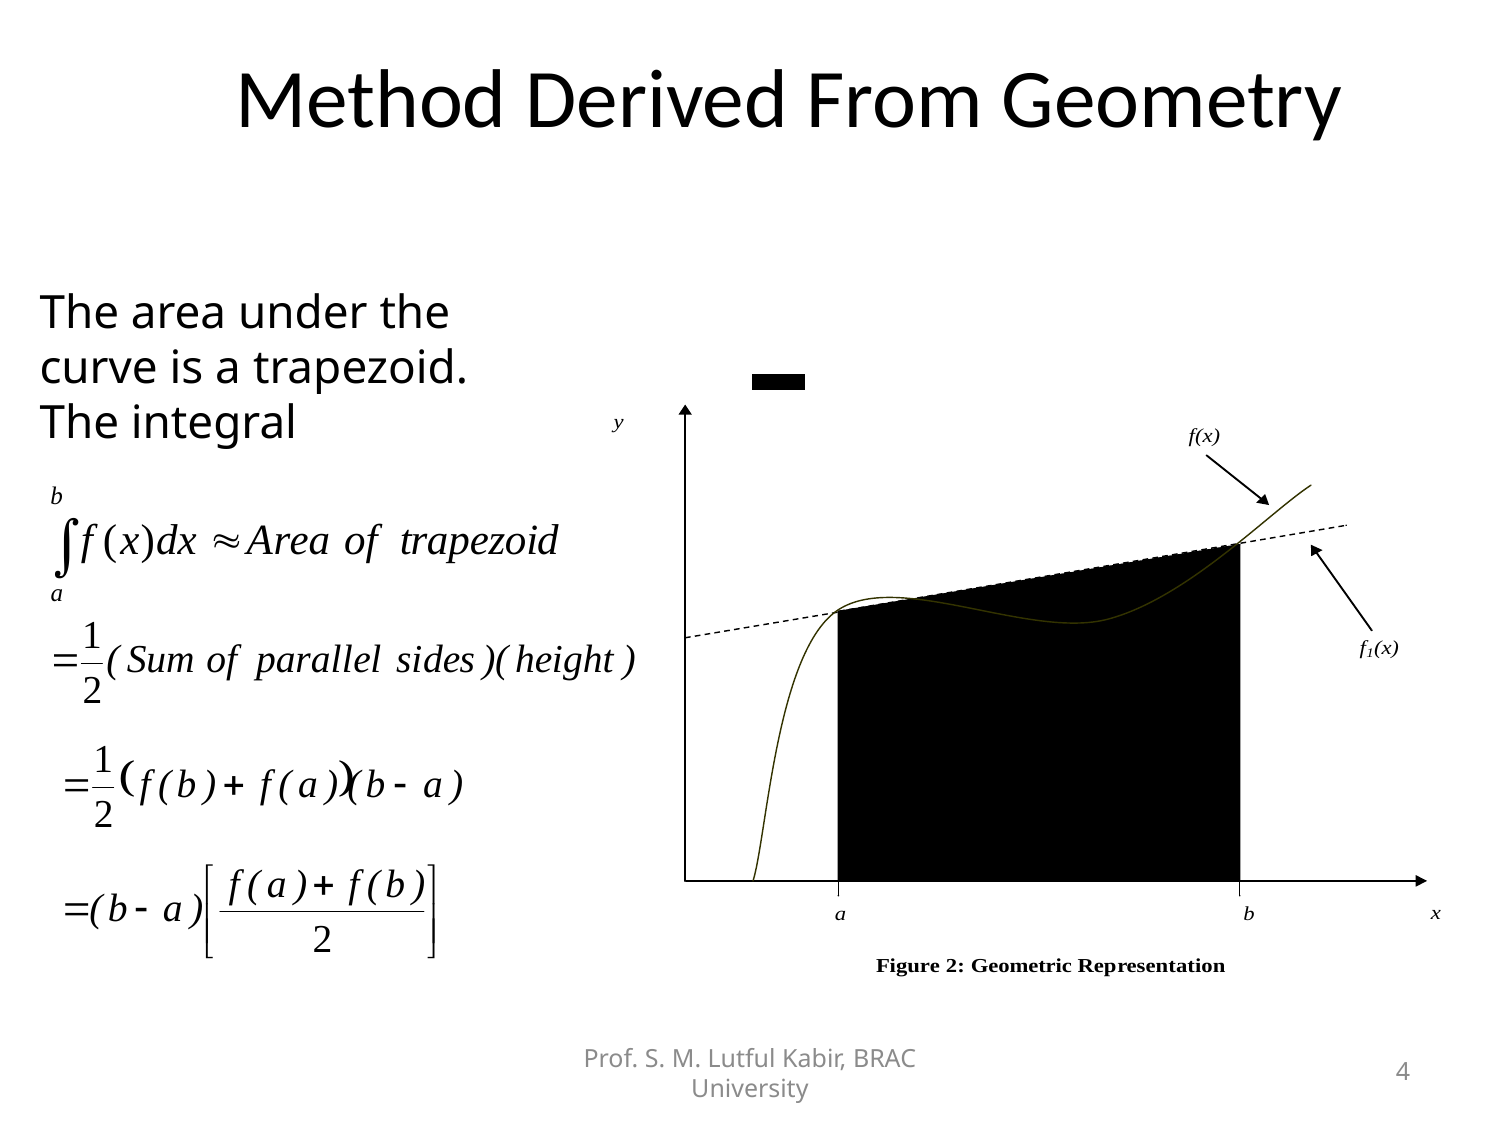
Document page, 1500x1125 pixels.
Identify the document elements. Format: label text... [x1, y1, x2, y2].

text_box The area under the curve is a trapezoid. The integral [24, 275, 538, 455]
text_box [599, 24, 1495, 994]
footer Prof. S. M. Lutful Kabir, BRAC University [512, 1042, 988, 1103]
picture [40, 474, 576, 612]
slide_number 4 [1074, 1042, 1425, 1103]
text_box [46, 612, 594, 964]
title Method Derived From Geometry [150, 0, 1429, 188]
